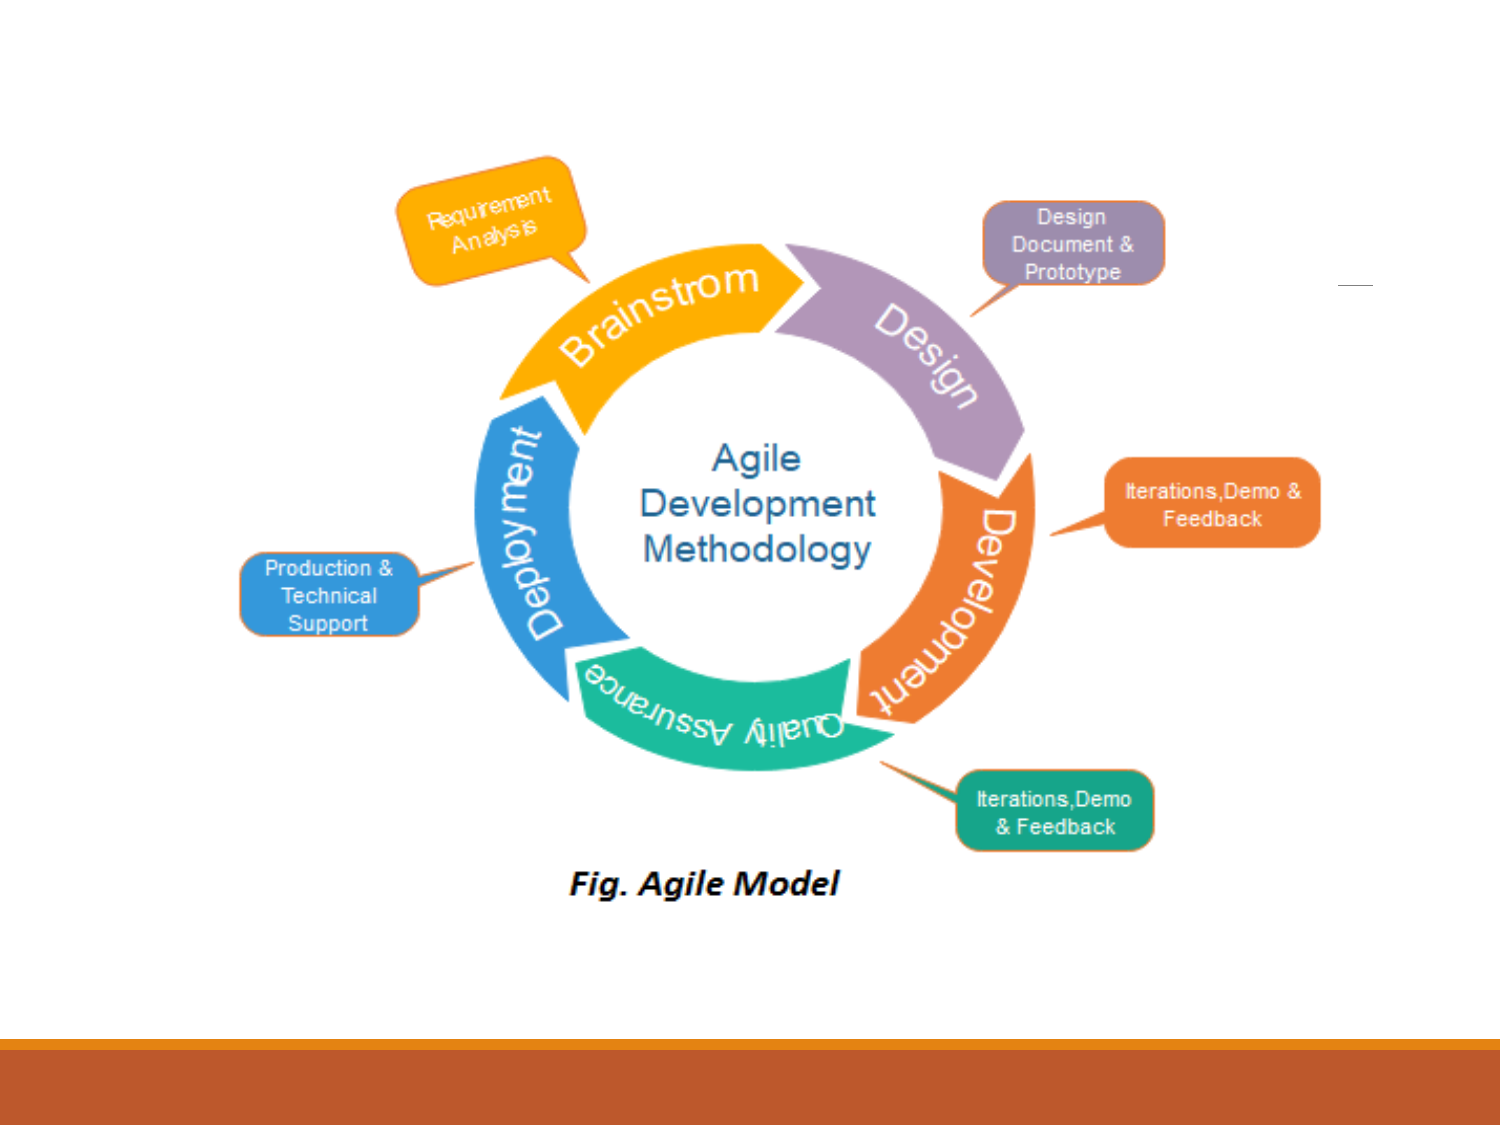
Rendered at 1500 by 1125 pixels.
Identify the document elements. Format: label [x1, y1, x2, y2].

list [136, 124, 1338, 964]
